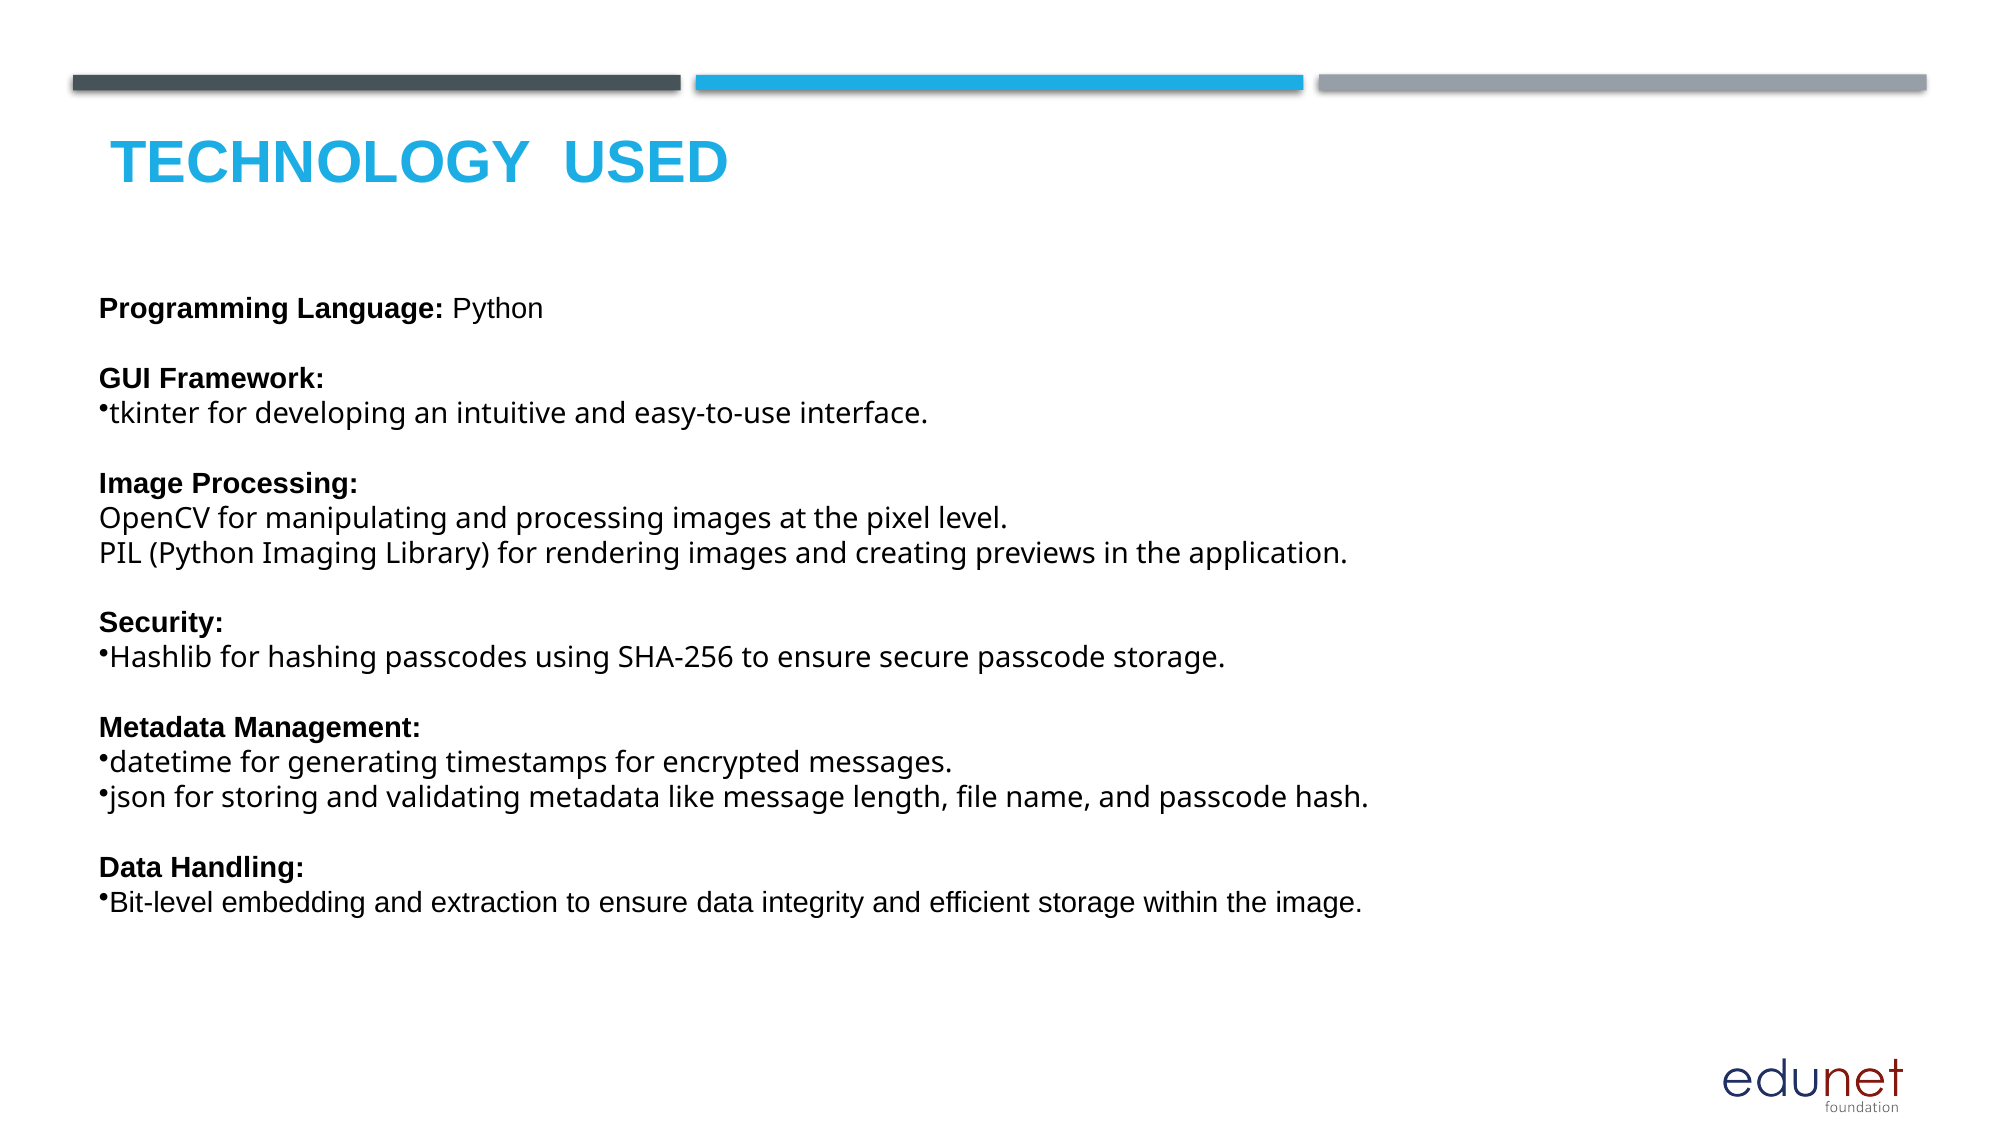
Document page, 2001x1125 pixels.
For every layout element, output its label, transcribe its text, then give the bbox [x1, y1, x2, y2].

title Technology used [95, 115, 1905, 203]
picture [1719, 1056, 1905, 1116]
list Programming Language: Python GUI Framework: tkinter for developing an intuitive and easy-to-use interface. Image Processing: OpenCV for manipulating and processing images at the pixel level. PIL (Python Imaging Library) for rendering images and creating previews in the application. Security: Hashlib for hashing passcodes using SHA-256 to ensure secure passcode storage. Metadata Management: datetime for generating timestamps for encrypted messages. json for storing and validating metadata like message length, file name, and passcode hash. Data Handling: Bit-level embedding and extraction to ensure data integrity and efficient storage within the image. [83, 246, 1857, 971]
